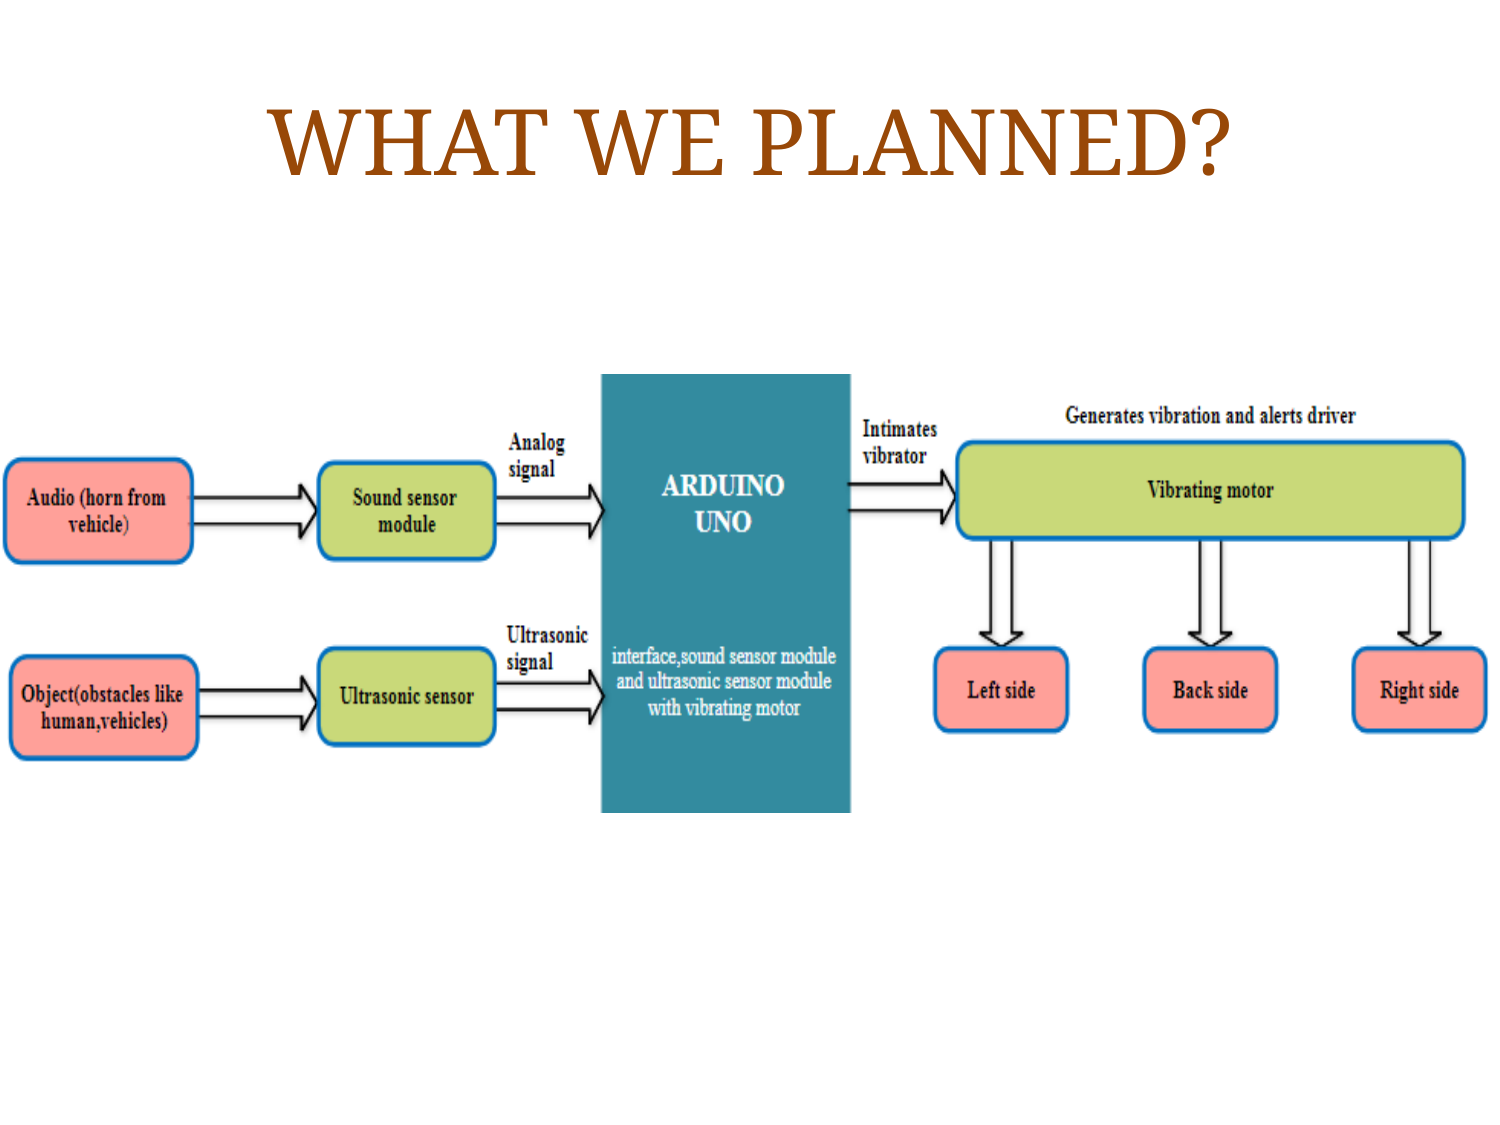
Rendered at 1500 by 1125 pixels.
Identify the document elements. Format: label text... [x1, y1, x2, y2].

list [0, 374, 1500, 813]
title WHAT WE PLANNED? [75, 45, 1425, 233]
